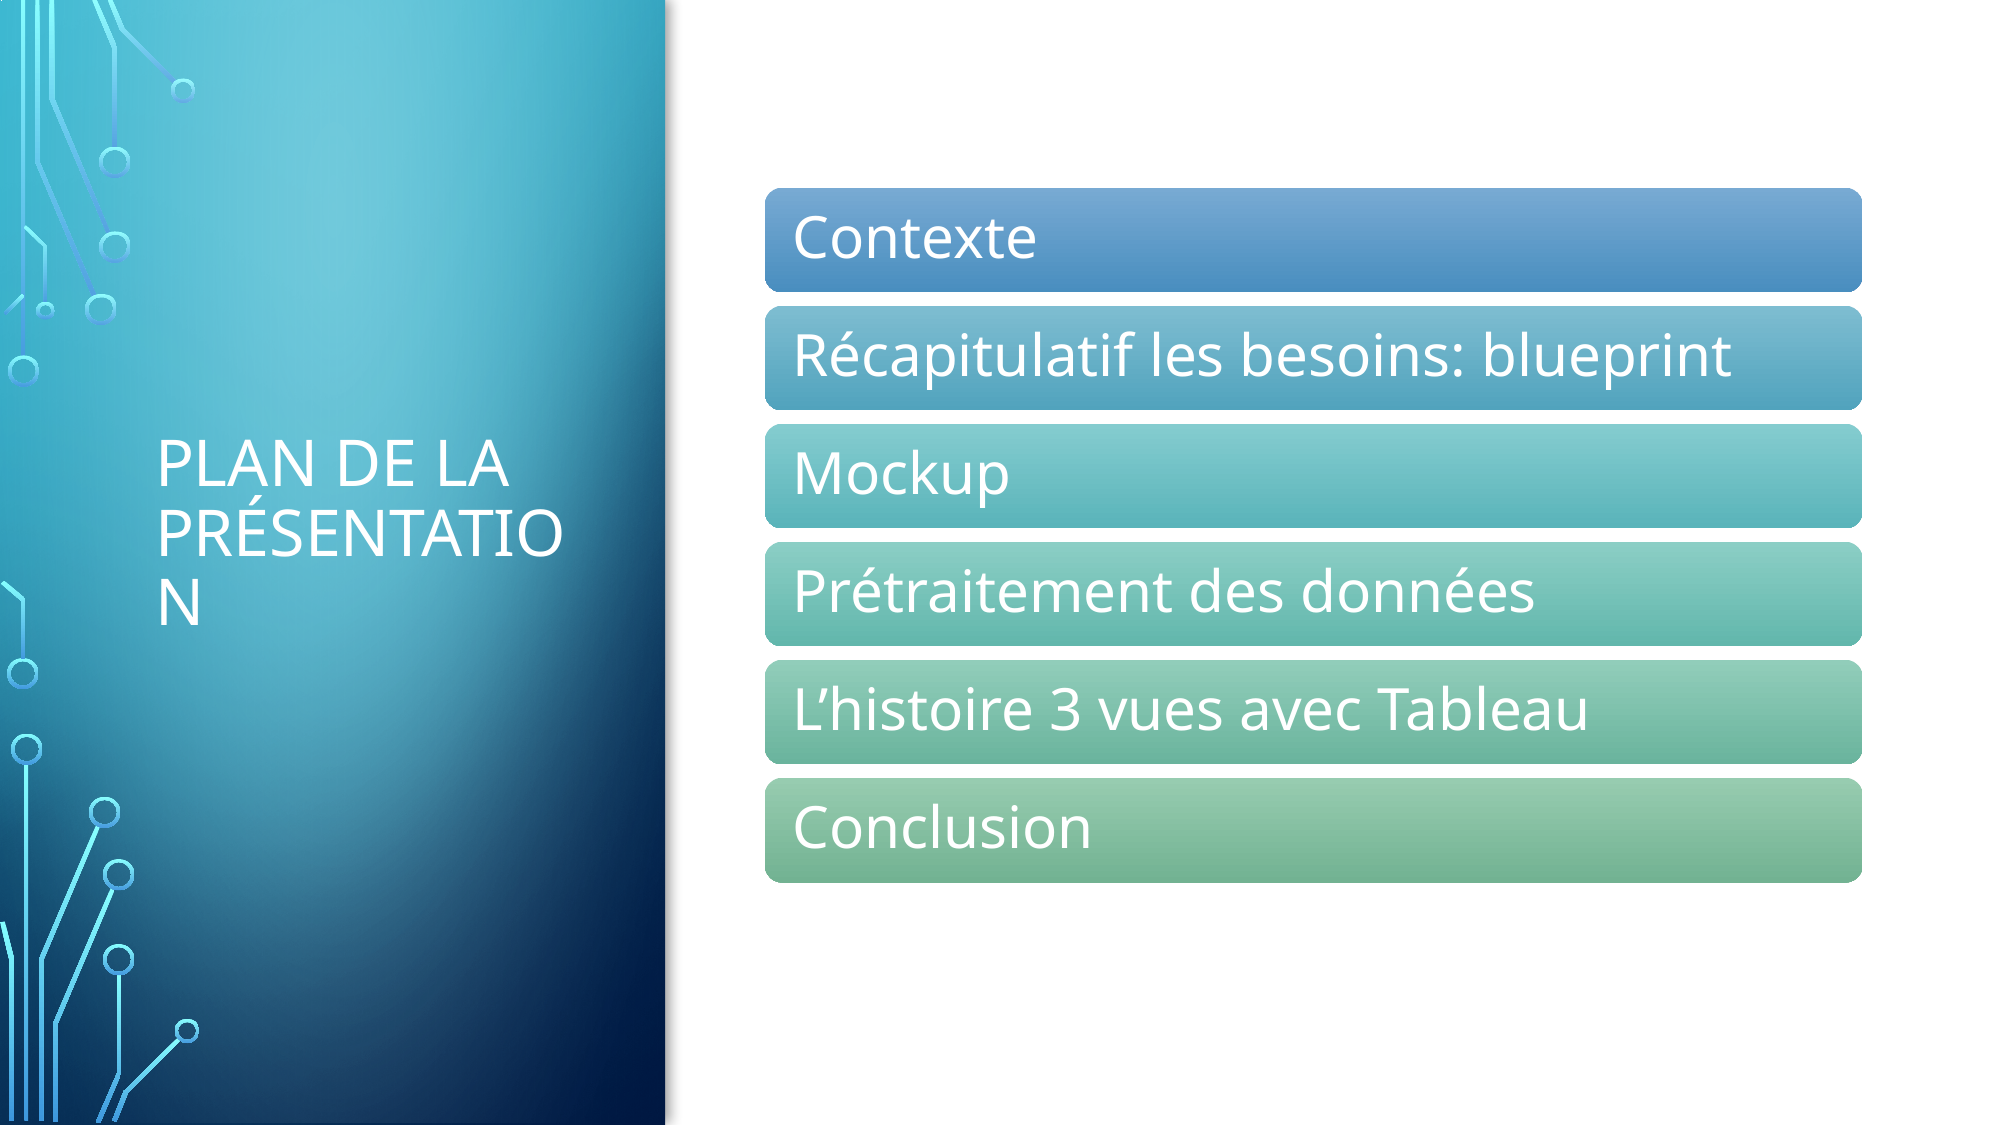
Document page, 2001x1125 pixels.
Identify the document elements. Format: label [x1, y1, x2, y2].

text_box [678, 0, 2000, 1125]
list [764, 185, 1863, 885]
picture [0, 0, 667, 1125]
